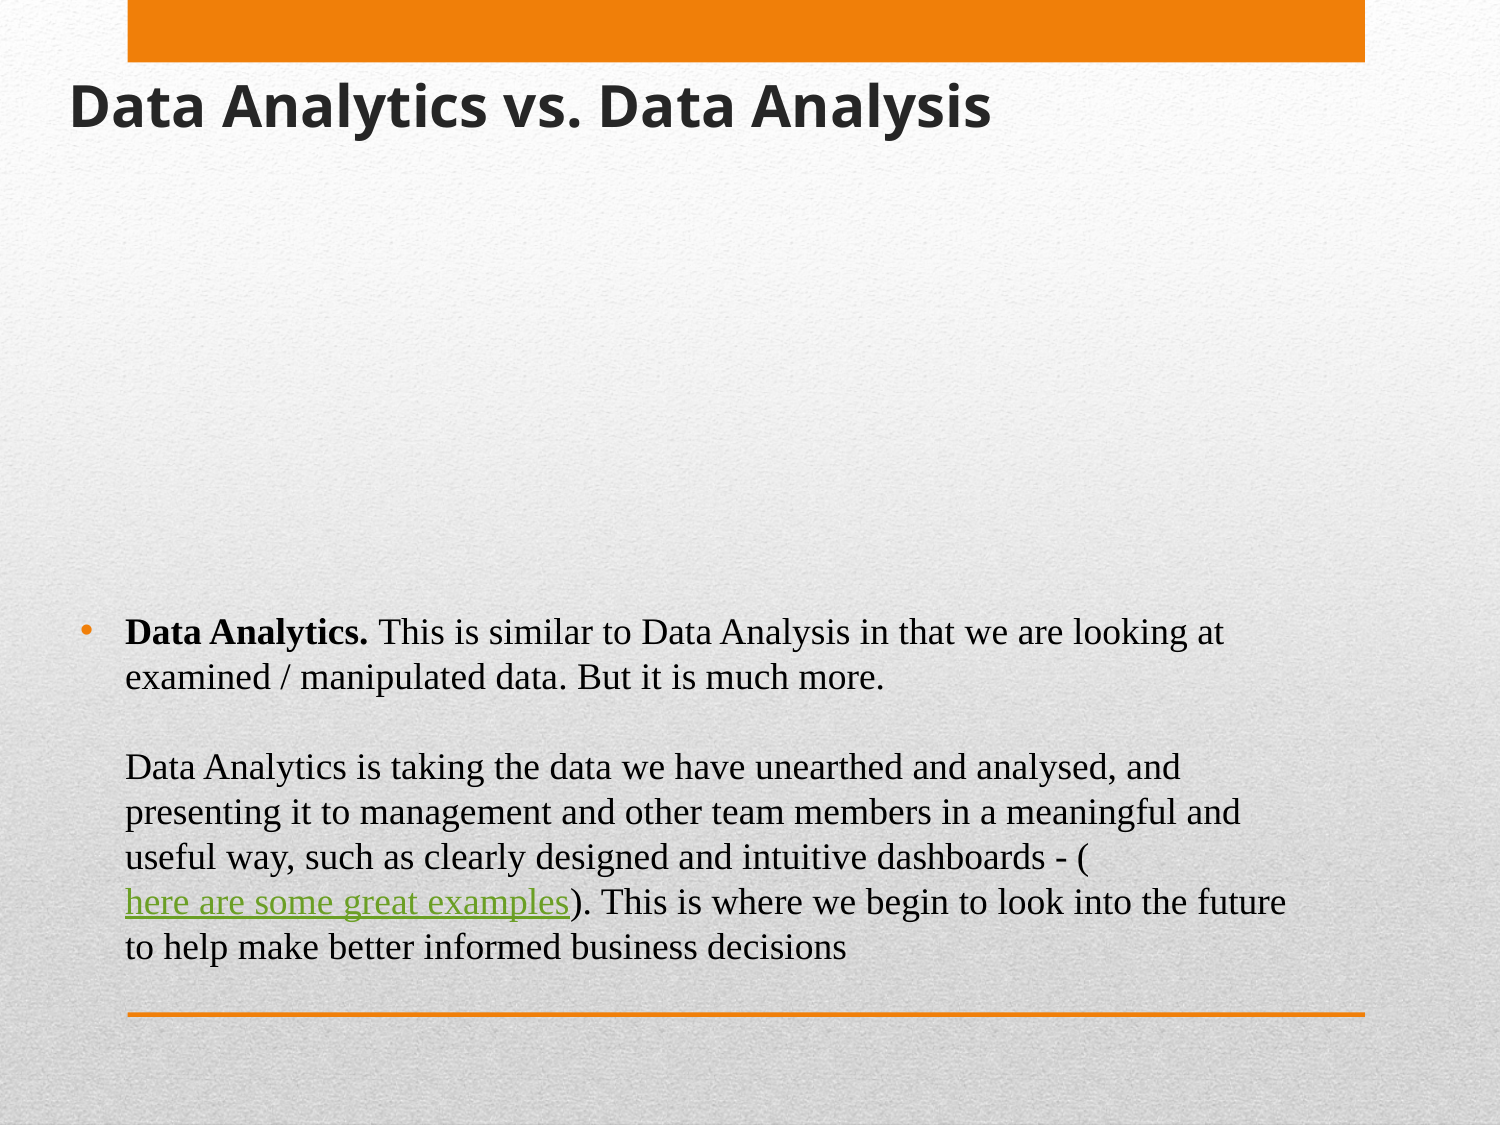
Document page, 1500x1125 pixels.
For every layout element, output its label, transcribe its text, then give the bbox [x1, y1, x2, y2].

title Data Analytics vs. Data Analysis [53, 42, 1304, 147]
list Data Analytics. This is similar to Data Analysis in that we are looking at examined / manipulated data. But it is much more. Data Analytics is taking the data we have unearthed and analysed, and presenting it to management and other team members in a meaningful and useful way, such as clearly designed and intuitive dashboards - (here are some great examples). This is where we begin to look into the future to help make better informed business decisions [64, 138, 1315, 1016]
